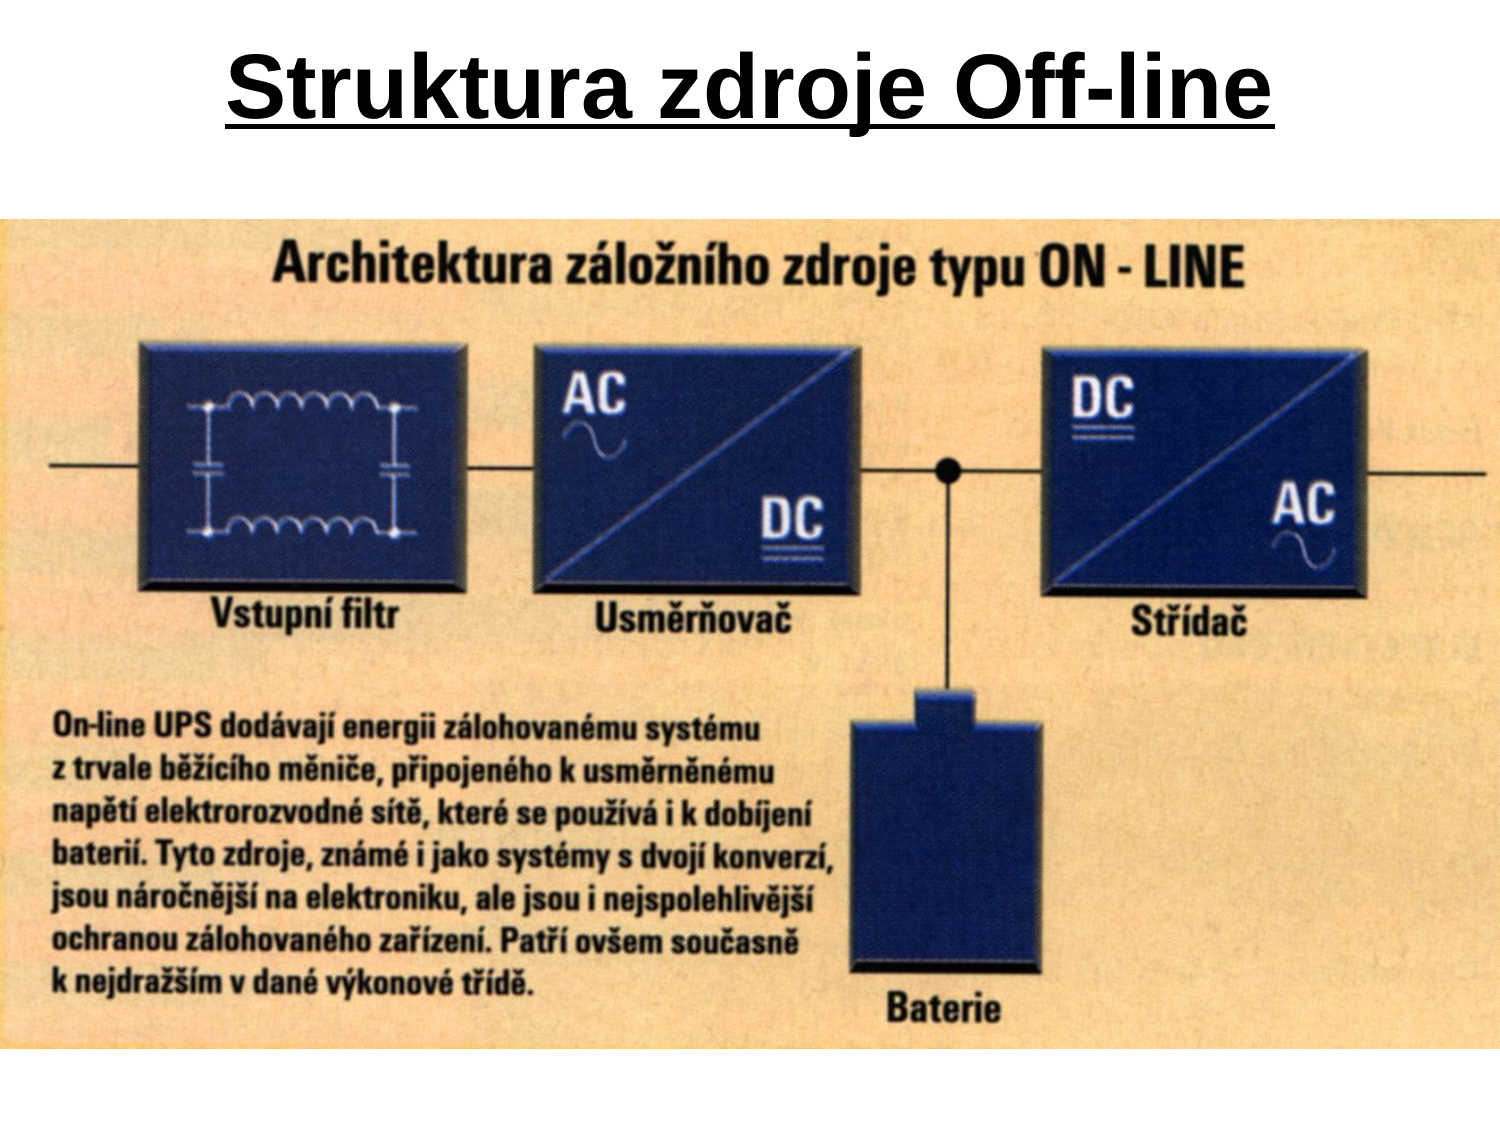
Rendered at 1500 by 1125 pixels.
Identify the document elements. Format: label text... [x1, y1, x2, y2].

picture [0, 219, 1500, 1049]
title Struktura zdroje Off-line [0, 30, 1500, 219]
